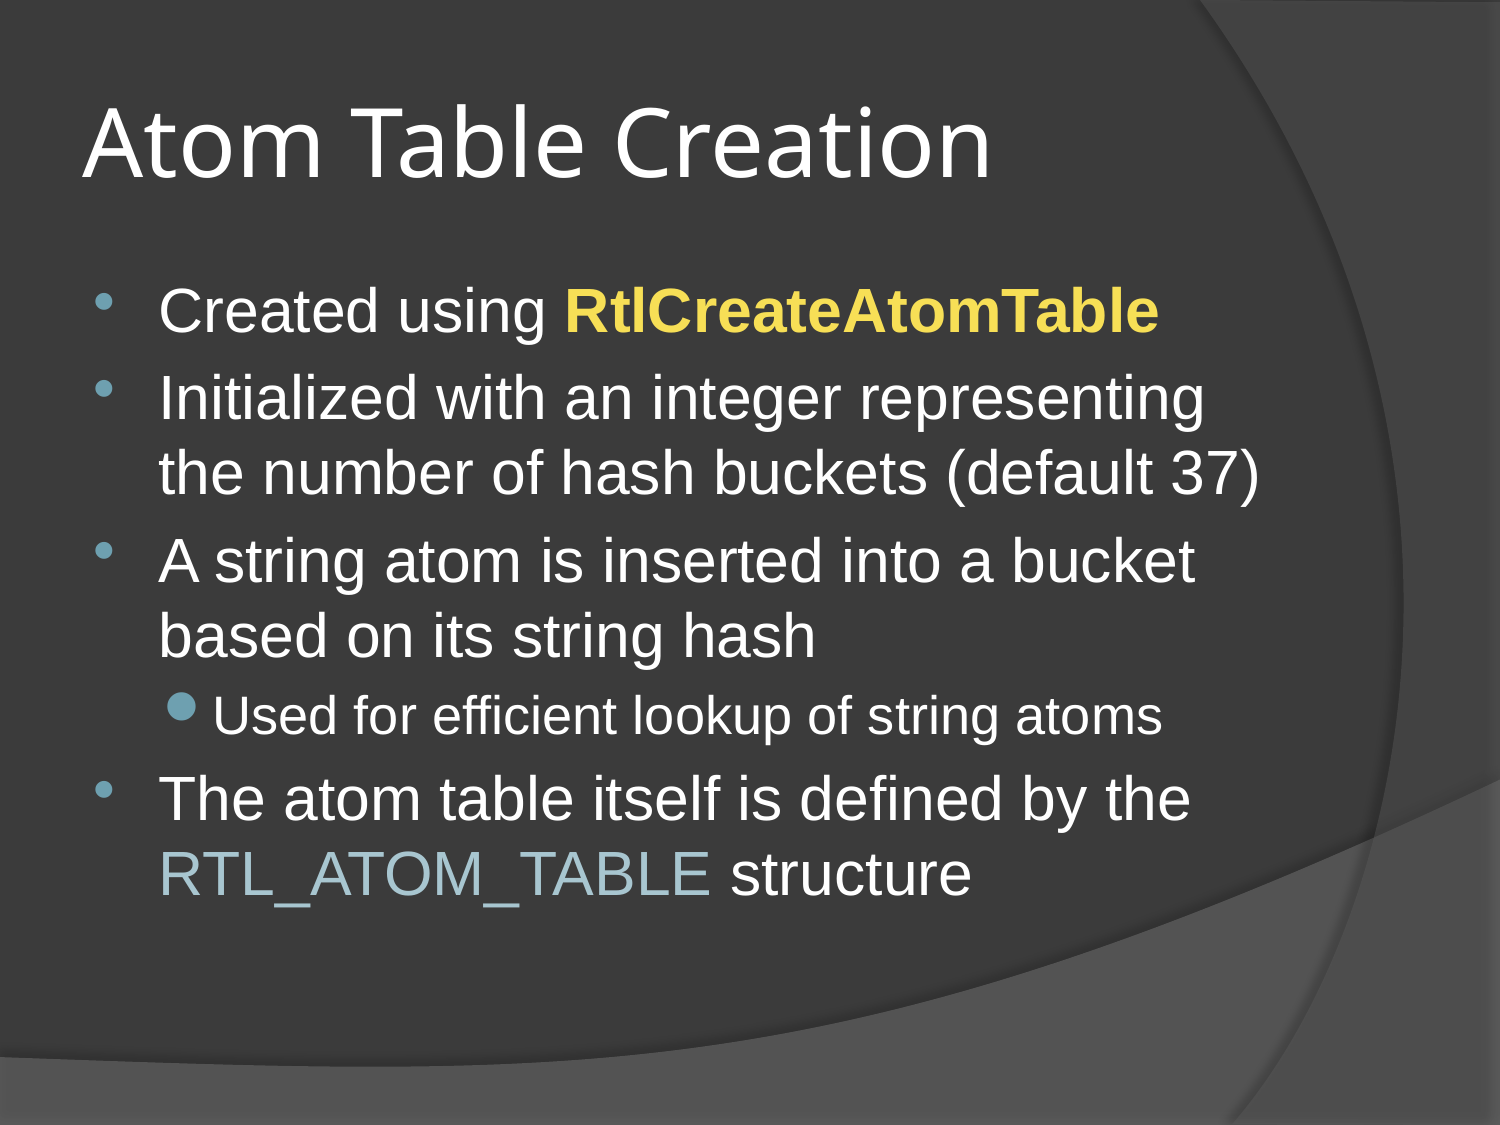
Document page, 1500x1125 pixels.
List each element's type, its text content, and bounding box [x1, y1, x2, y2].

list Created using RtlCreateAtomTable Initialized with an integer representing the number of hash buckets (default 37) A string atom is inserted into a bucket based on its string hash Used for efficient lookup of string atoms The atom table itself is defined by the RTL_ATOM_TABLE structure [75, 262, 1300, 1005]
title Atom Table Creation [75, 45, 1300, 233]
